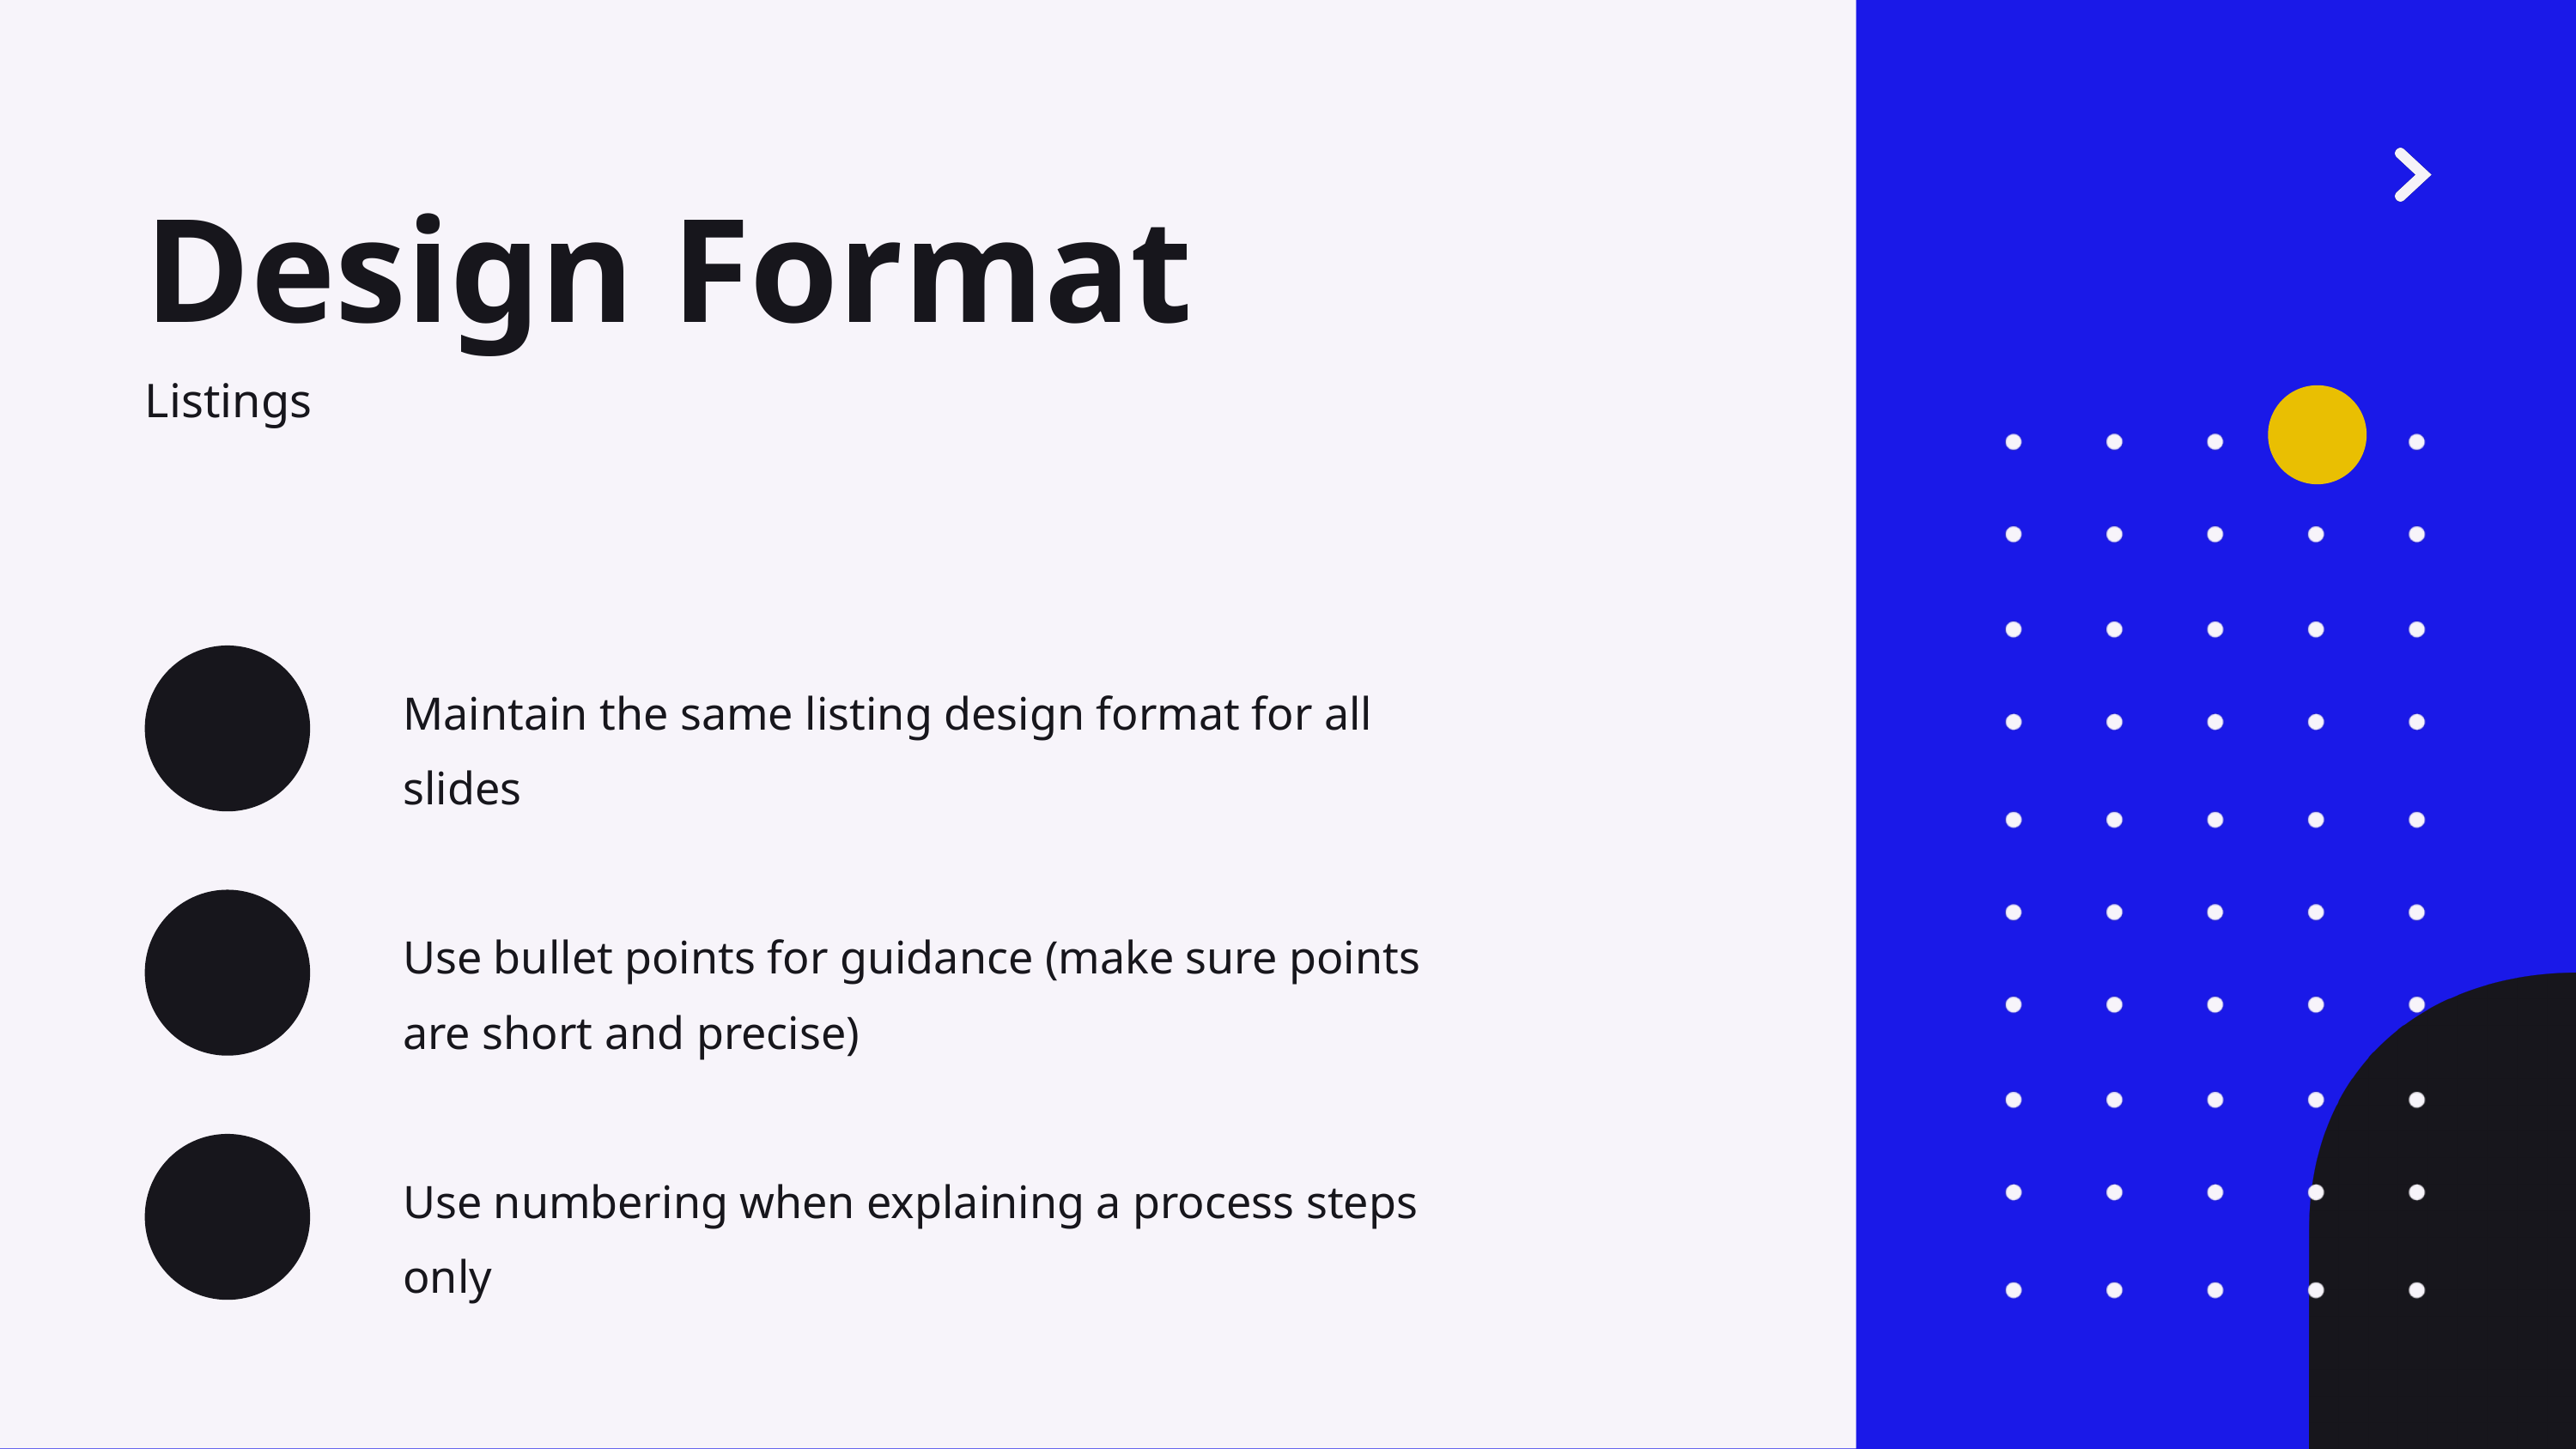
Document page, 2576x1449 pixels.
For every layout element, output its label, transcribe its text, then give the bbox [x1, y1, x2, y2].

picture [1995, 898, 2576, 1449]
text_box [2269, 385, 2366, 426]
text_box Use numbering when explaining a process steps only [403, 1152, 1491, 1303]
picture [1995, 427, 2432, 834]
text_box [144, 1133, 311, 1300]
text_box [0, 0, 1856, 1449]
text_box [144, 641, 311, 815]
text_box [144, 885, 311, 1060]
text_box Design Format [144, 144, 1491, 349]
text_box Listings [144, 349, 1491, 427]
picture [2394, 148, 2432, 202]
text_box Maintain the same listing design format for all slides [403, 664, 1491, 815]
text_box Use bullet points for guidance (make sure points are short and precise) [403, 907, 1491, 1058]
